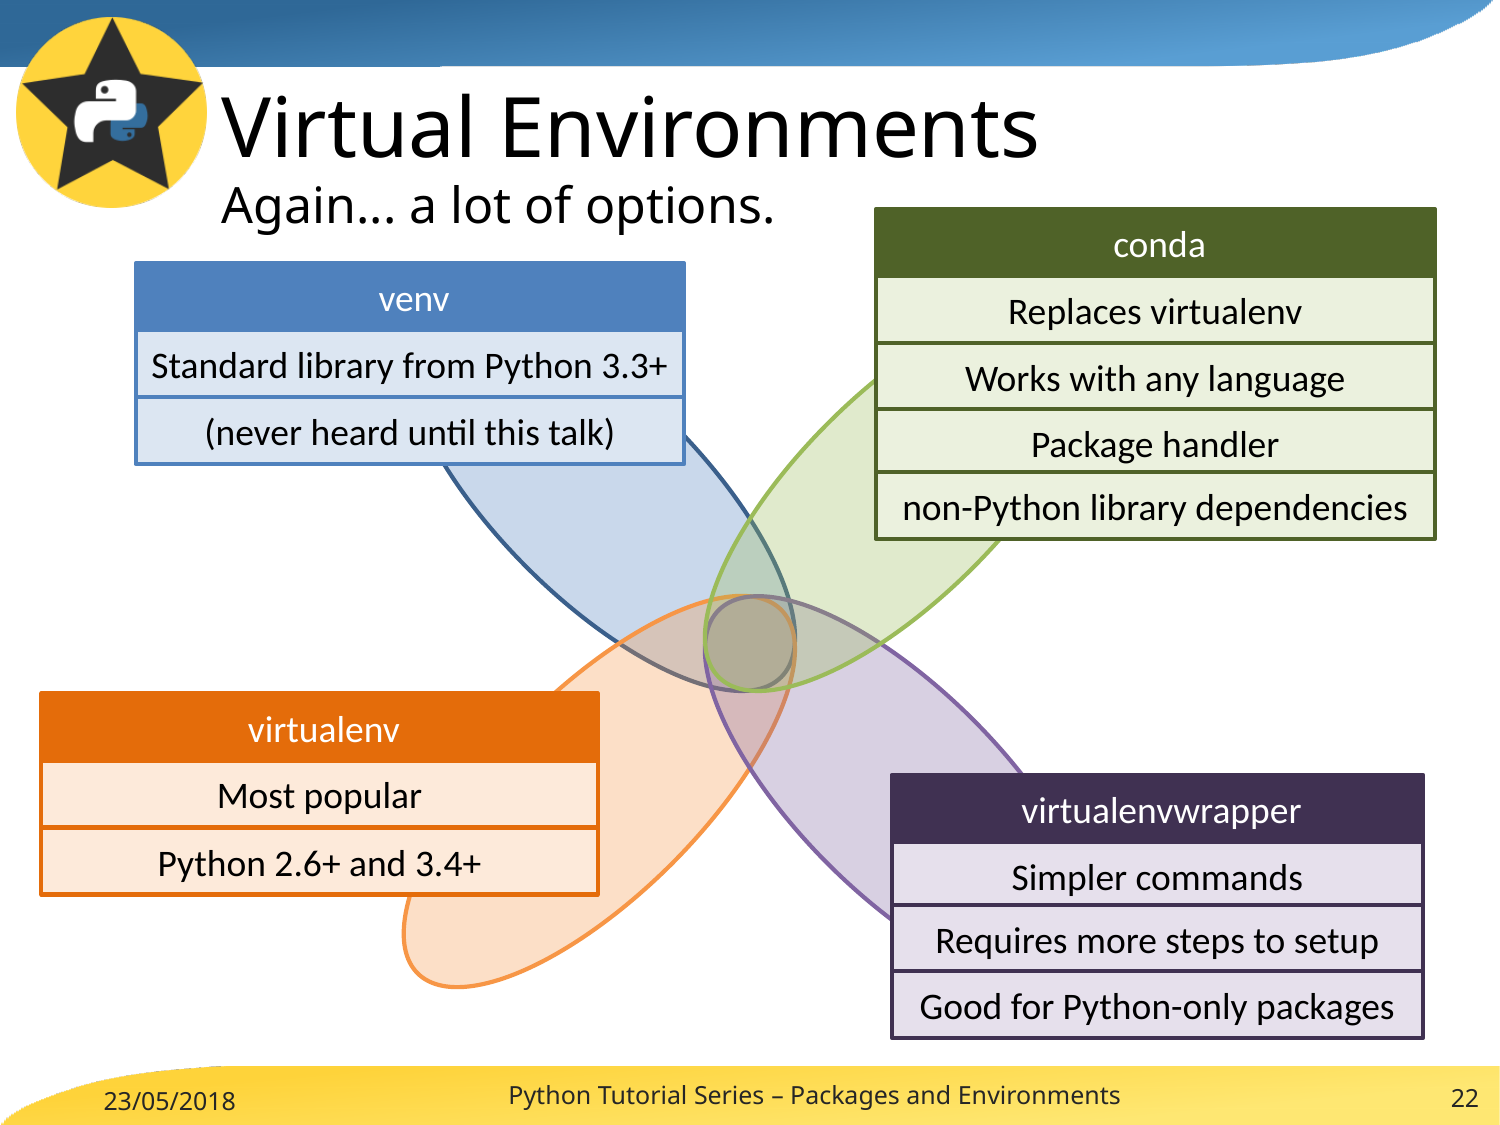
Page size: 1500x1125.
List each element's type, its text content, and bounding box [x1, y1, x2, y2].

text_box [135, 263, 685, 465]
text_box Virtual Environments Again... a lot of options. [206, 66, 1425, 185]
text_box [875, 209, 1436, 540]
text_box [41, 693, 599, 895]
picture [0, 1066, 472, 1125]
slide_number 22 [1158, 1069, 1495, 1125]
footer Python Tutorial Series – Packages and Environments [472, 1065, 1158, 1125]
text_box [891, 774, 1424, 1038]
text_box [702, 644, 1024, 918]
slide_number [88, 1070, 439, 1125]
text_box [447, 437, 750, 643]
text_box [702, 382, 996, 694]
text_box [401, 598, 750, 990]
picture [1158, 1066, 1500, 1125]
picture [0, 0, 1500, 208]
